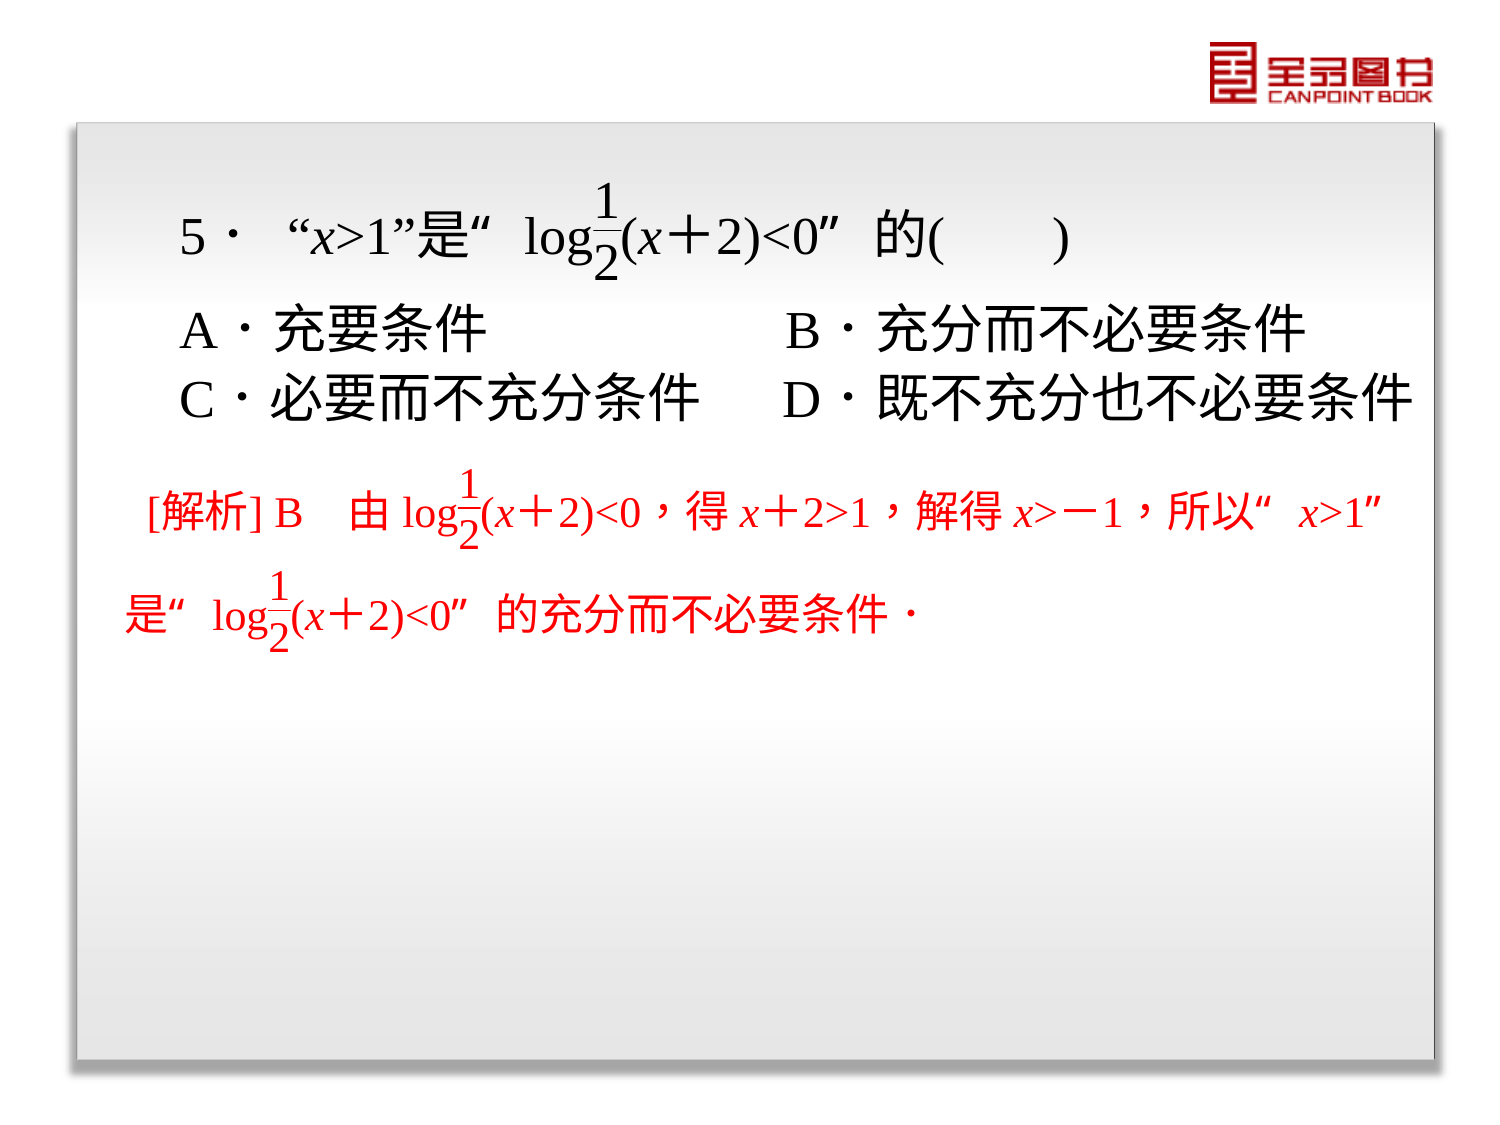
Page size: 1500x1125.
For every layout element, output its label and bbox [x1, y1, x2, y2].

text_box [124, 458, 1406, 664]
picture [1210, 42, 1433, 104]
text_box [71, 169, 1435, 433]
text_box [0, 113, 1500, 1125]
